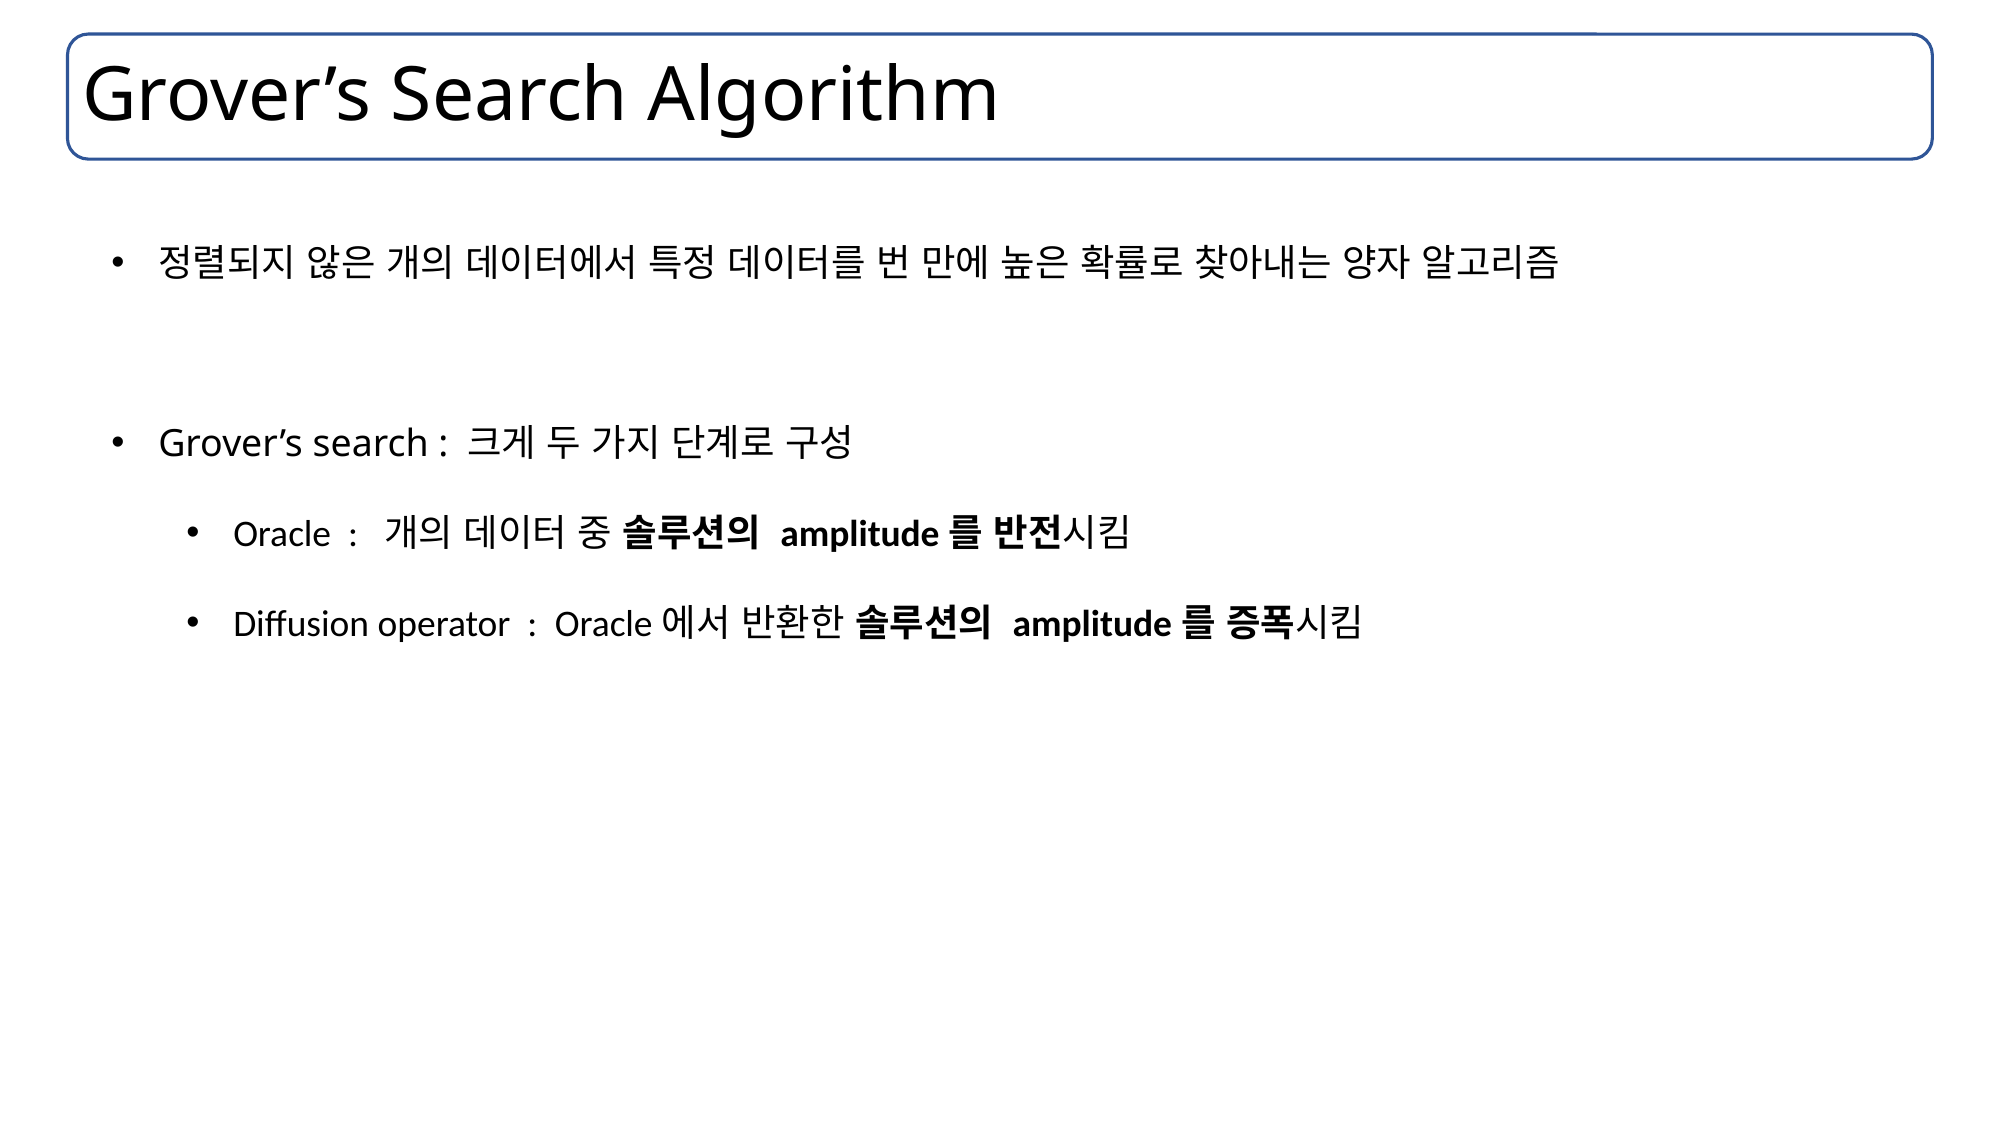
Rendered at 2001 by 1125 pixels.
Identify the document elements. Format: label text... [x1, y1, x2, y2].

title Grover’s Search Algorithm [67, 34, 1933, 160]
